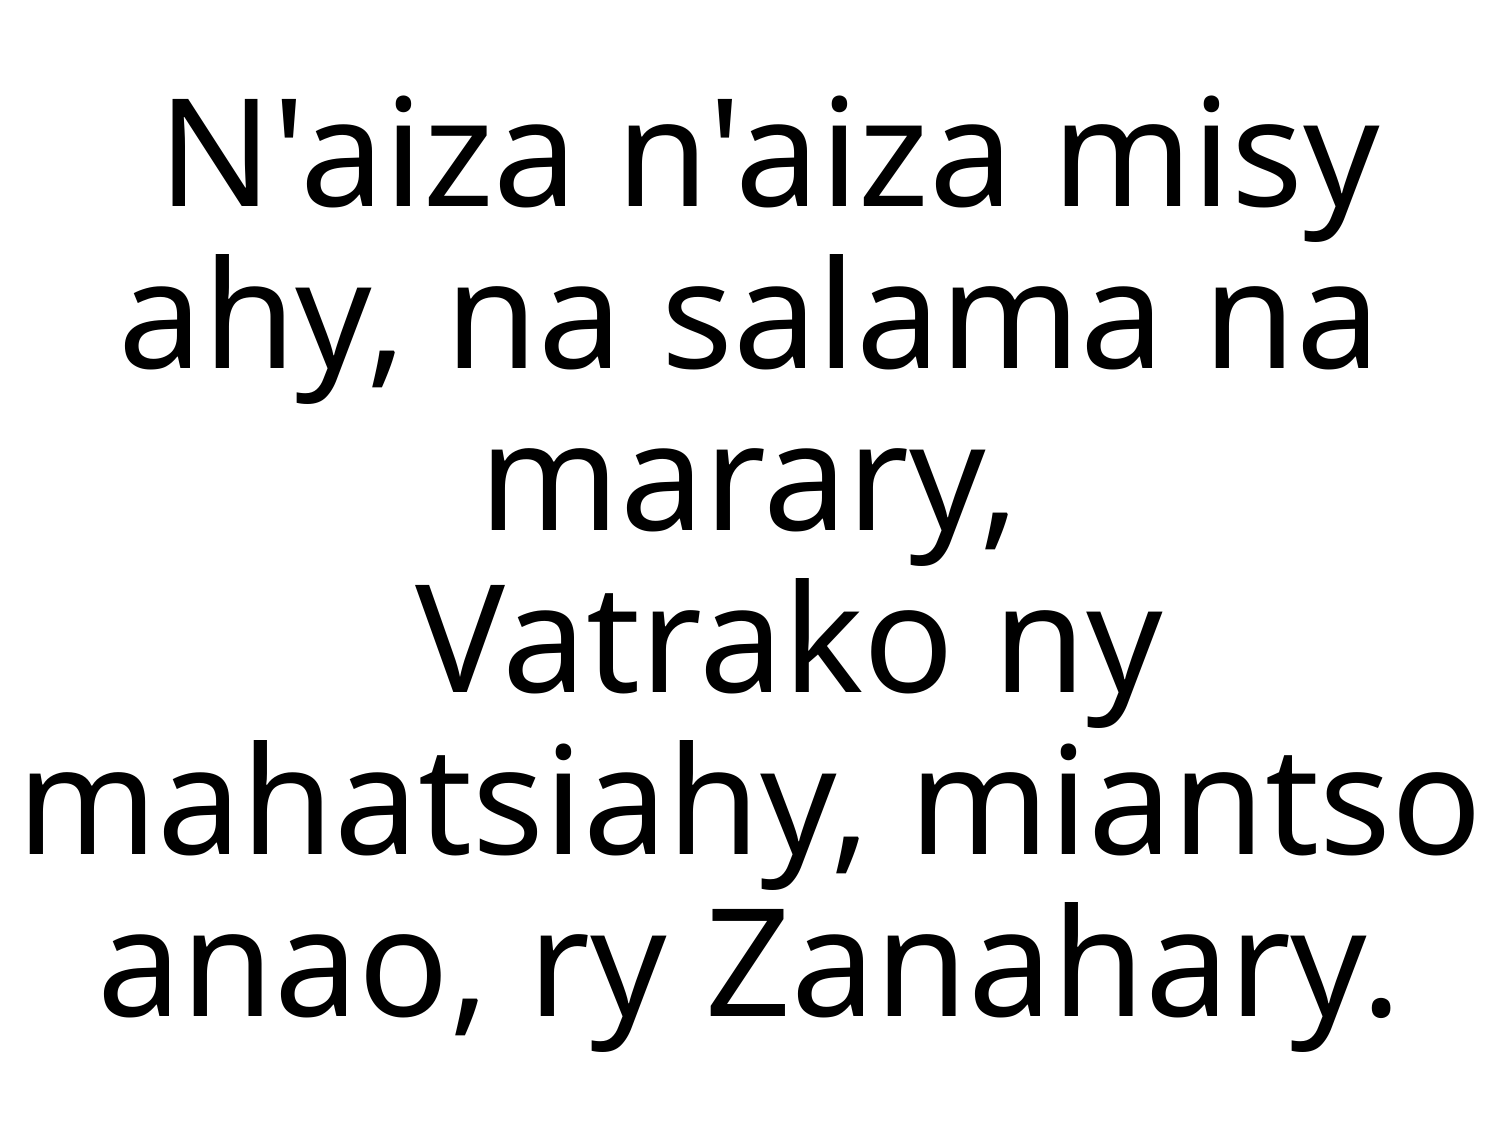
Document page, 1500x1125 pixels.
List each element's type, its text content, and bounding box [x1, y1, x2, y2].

title N'aiza n'aiza misy ahy, na salama na marary, Vatrako ny mahatsiahy, miantso anao, ry Zanahary. [0, 0, 1500, 1125]
